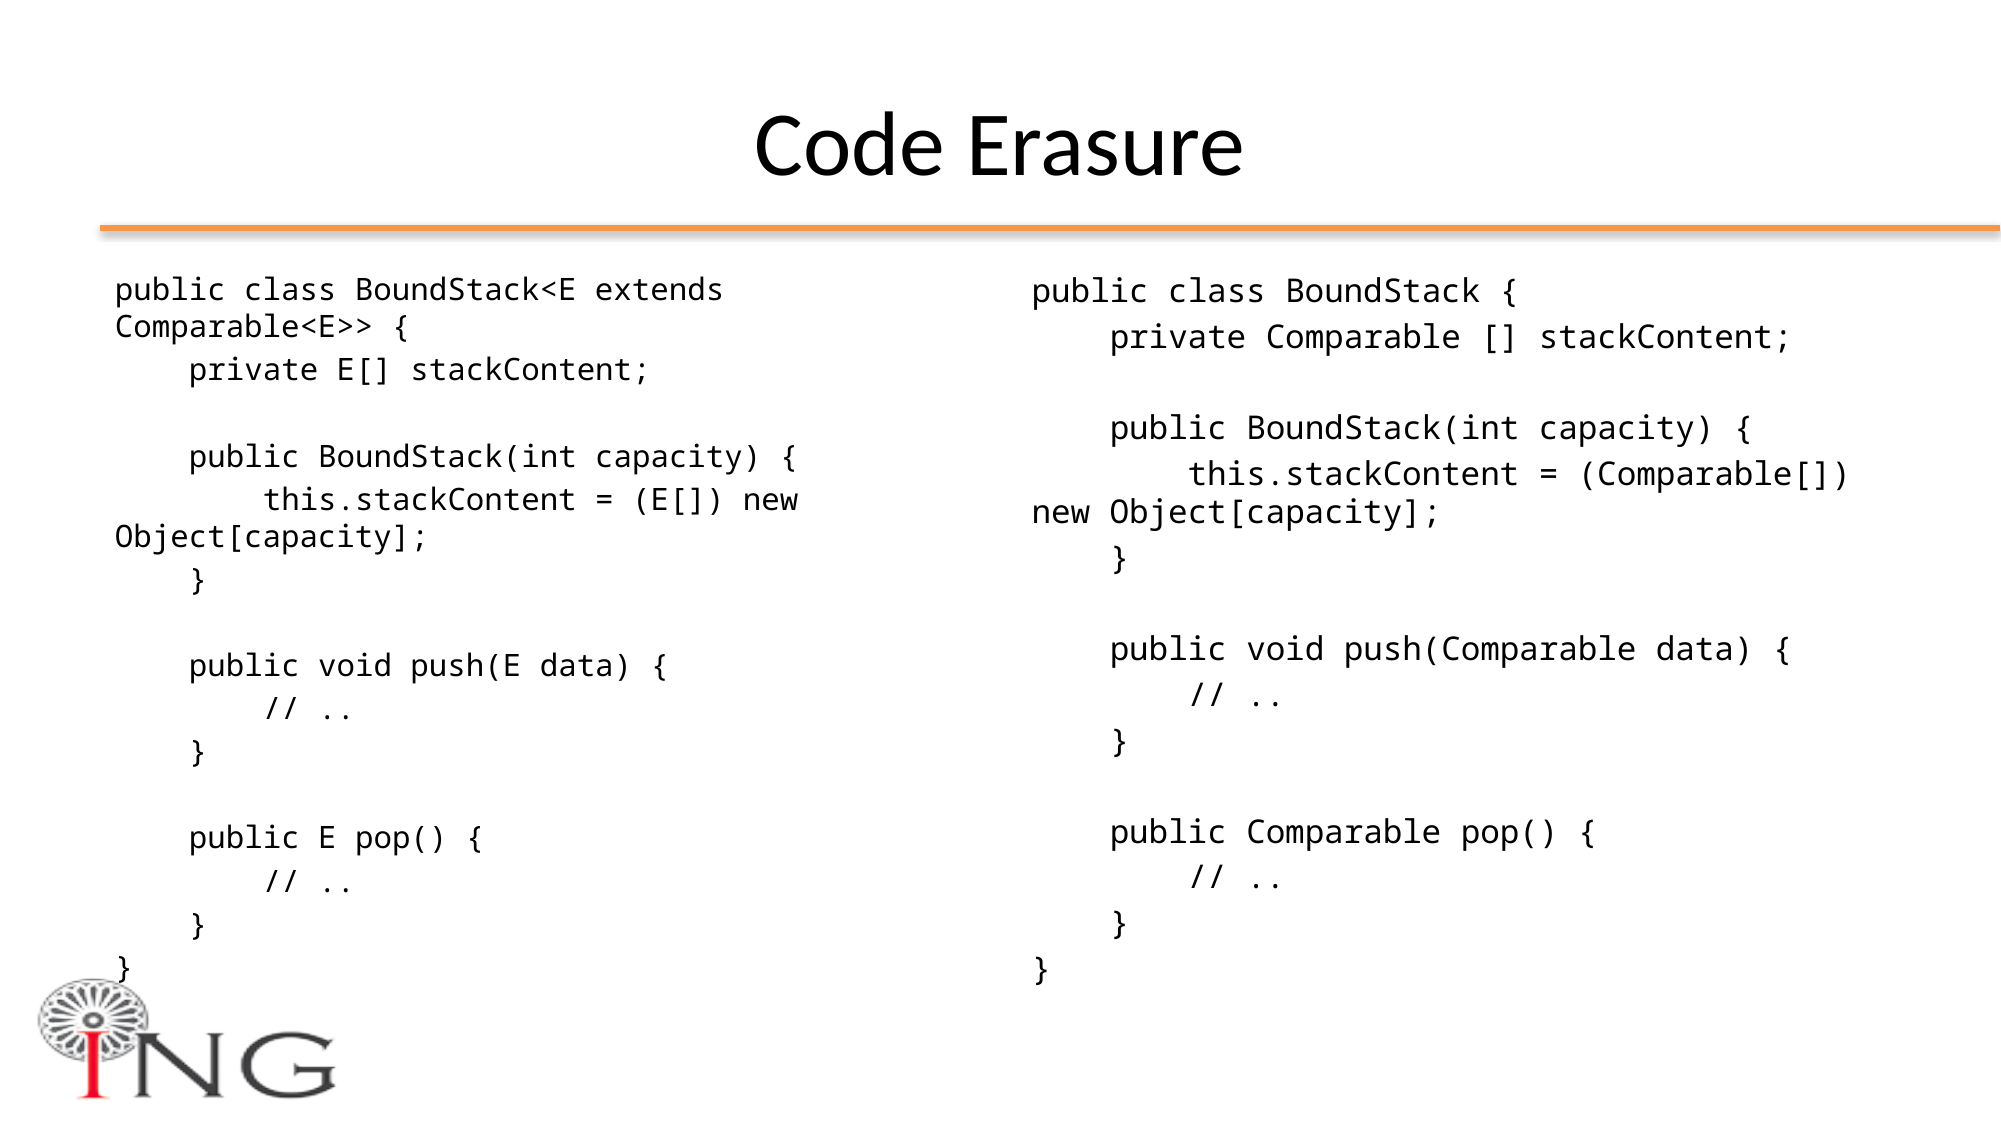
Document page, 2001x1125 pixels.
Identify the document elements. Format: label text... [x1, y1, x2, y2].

list public class BoundStack<E extends Comparable<E>> { private E[] stackContent; public BoundStack(int capacity) { this.stackContent = (E[]) new Object[capacity]; } public void push(E data) { // .. } public E pop() { // .. } } [99, 262, 984, 1005]
list public class BoundStack { private Comparable [] stackContent; public BoundStack(int capacity) { this.stackContent = (Comparable[]) new Object[capacity]; } public void push(Comparable data) { // .. } public Comparable pop() { // .. } } [1016, 262, 1900, 1005]
picture [5, 956, 375, 1125]
title Code Erasure [99, 45, 1900, 233]
